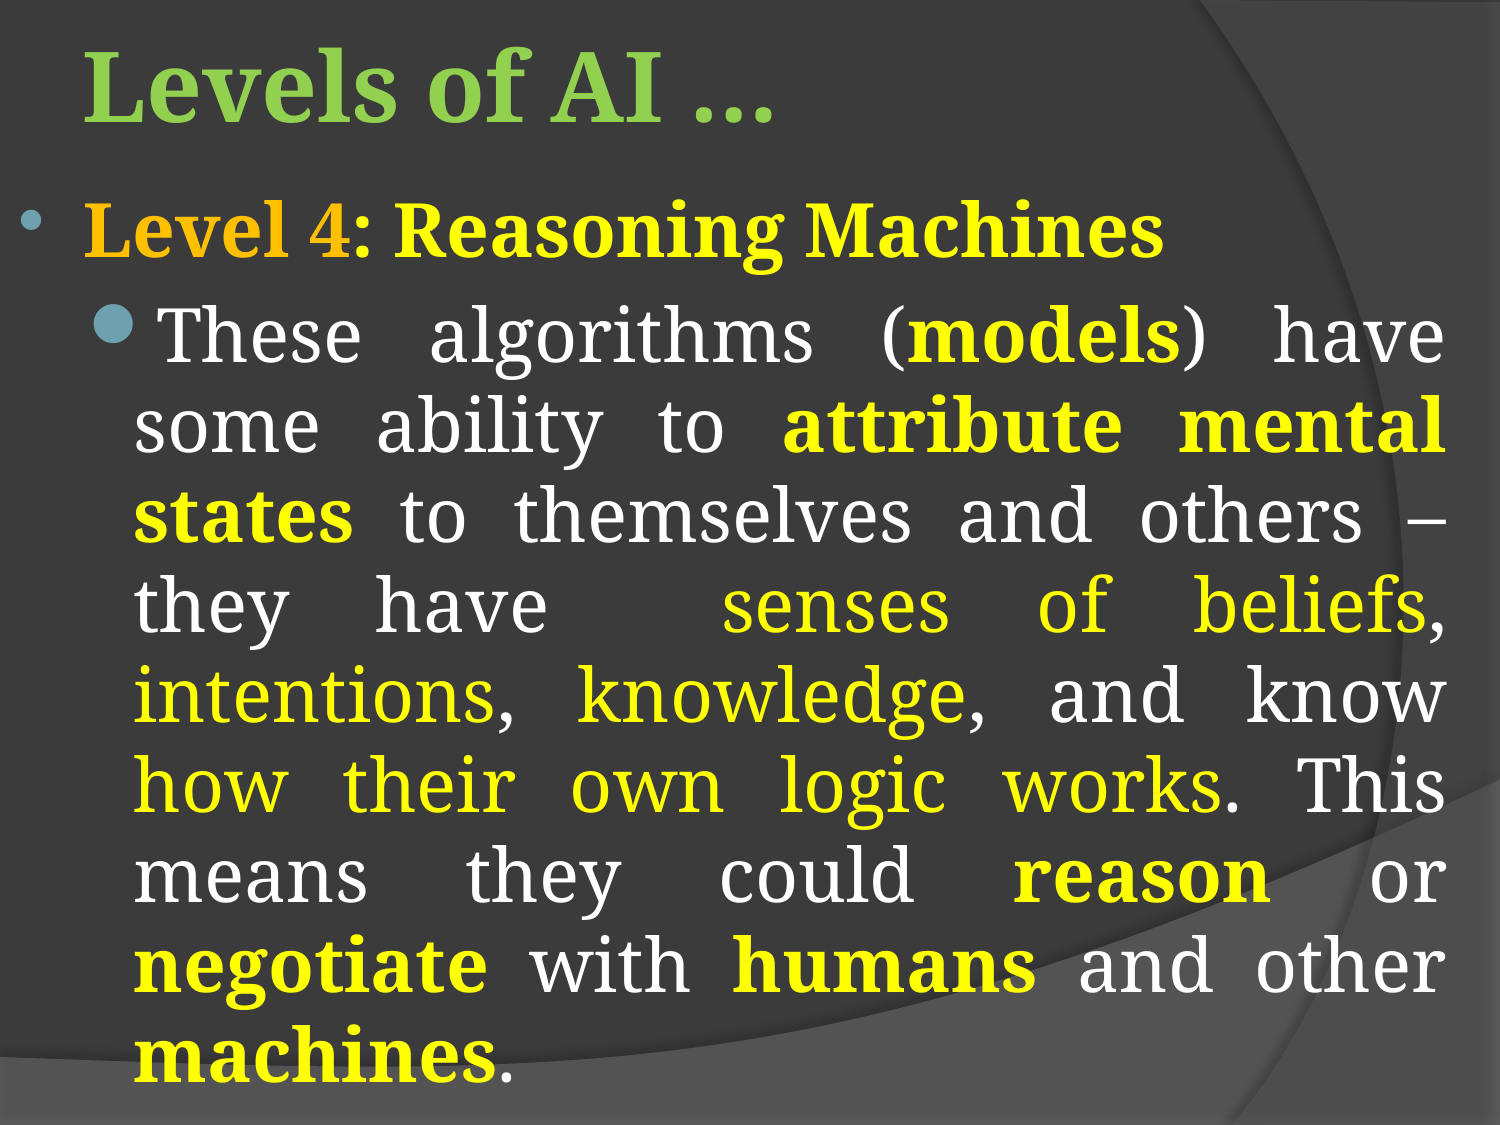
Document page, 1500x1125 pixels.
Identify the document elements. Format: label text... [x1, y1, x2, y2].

title Levels of AI … [75, 24, 1300, 143]
list Level 4: Reasoning Machines These algorithms (models) have some ability to attribute mental states to themselves and others – they have senses of beliefs, intentions, knowledge, and know how their own logic works. This means they could reason or negotiate with humans and other machines. [0, 174, 1463, 818]
